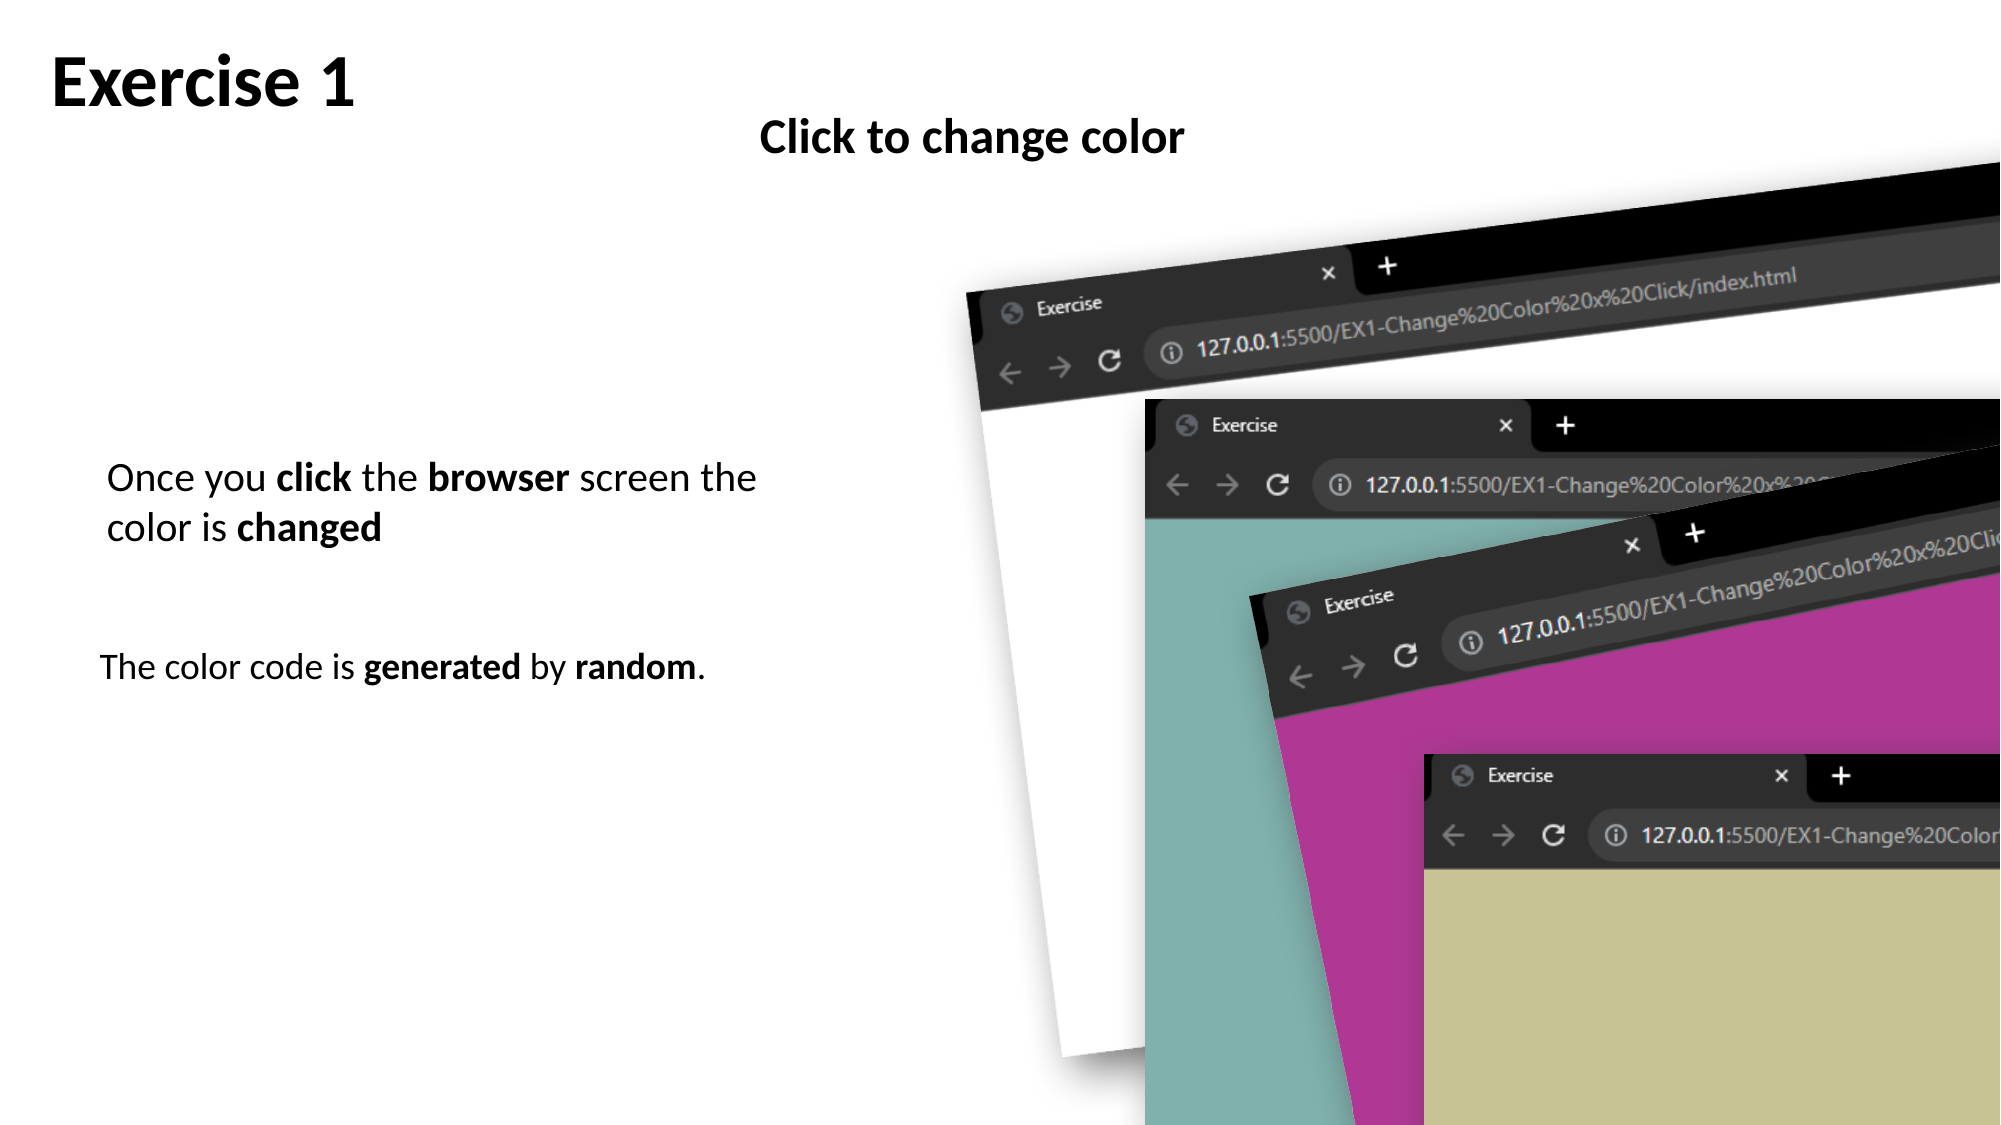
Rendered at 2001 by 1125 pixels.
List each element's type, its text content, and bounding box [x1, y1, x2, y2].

text_box The color code is generated by random. [84, 634, 855, 695]
text_box Click to change color [745, 95, 1282, 171]
text_box Once you click the browser screen the color is changed [92, 442, 855, 557]
text_box Exercise 1 [36, 24, 401, 130]
picture [967, 163, 2000, 1125]
